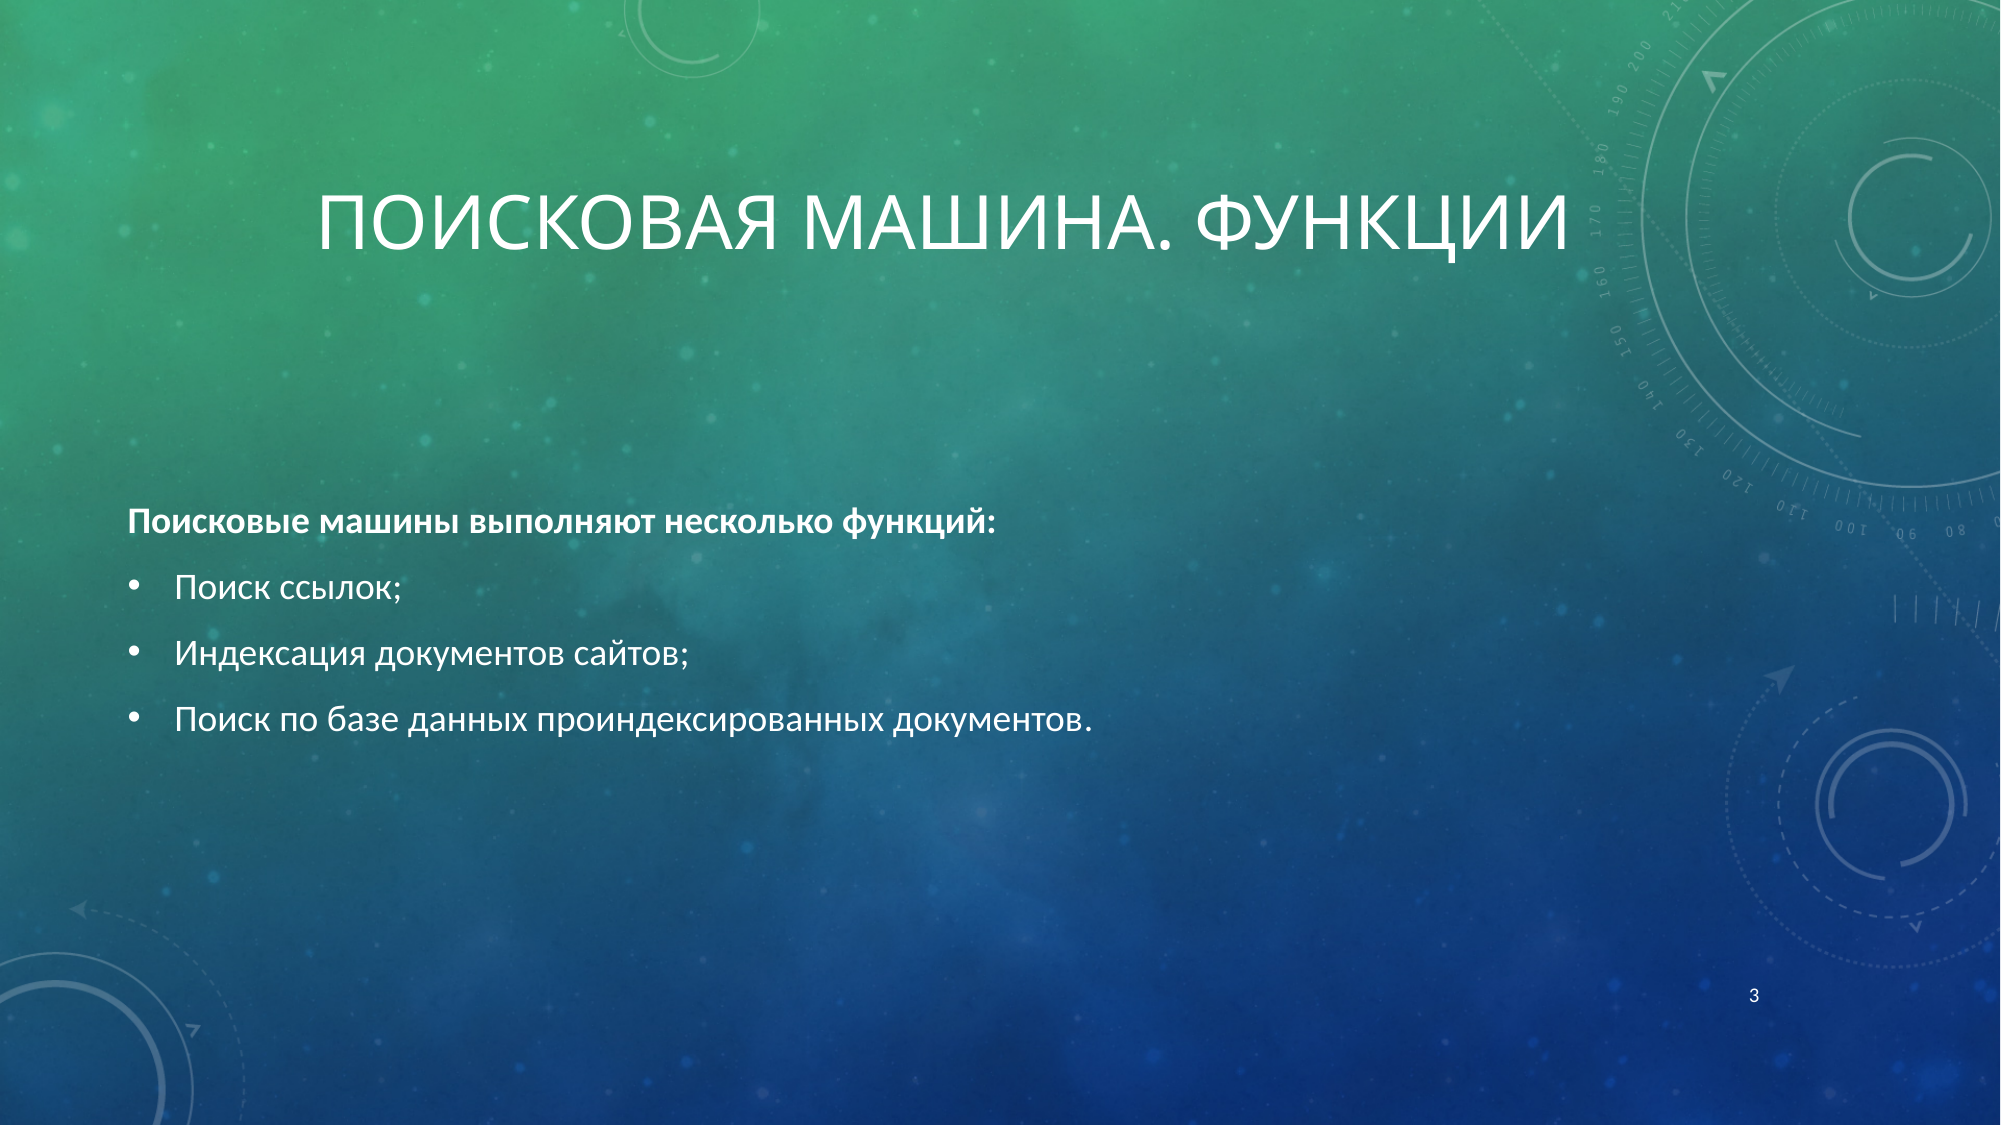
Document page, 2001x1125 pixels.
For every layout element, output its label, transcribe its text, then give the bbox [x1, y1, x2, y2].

slide_number 3 [1684, 963, 1775, 1025]
title Поисковая машина. ФУНКЦИИ [112, 99, 1775, 339]
list Поисковые машины выполняют несколько функций: Поиск ссылок; Индексация документов сайтов; Поиск по базе данных проиндексированных документов. [112, 351, 1775, 950]
picture [0, 0, 2001, 1125]
